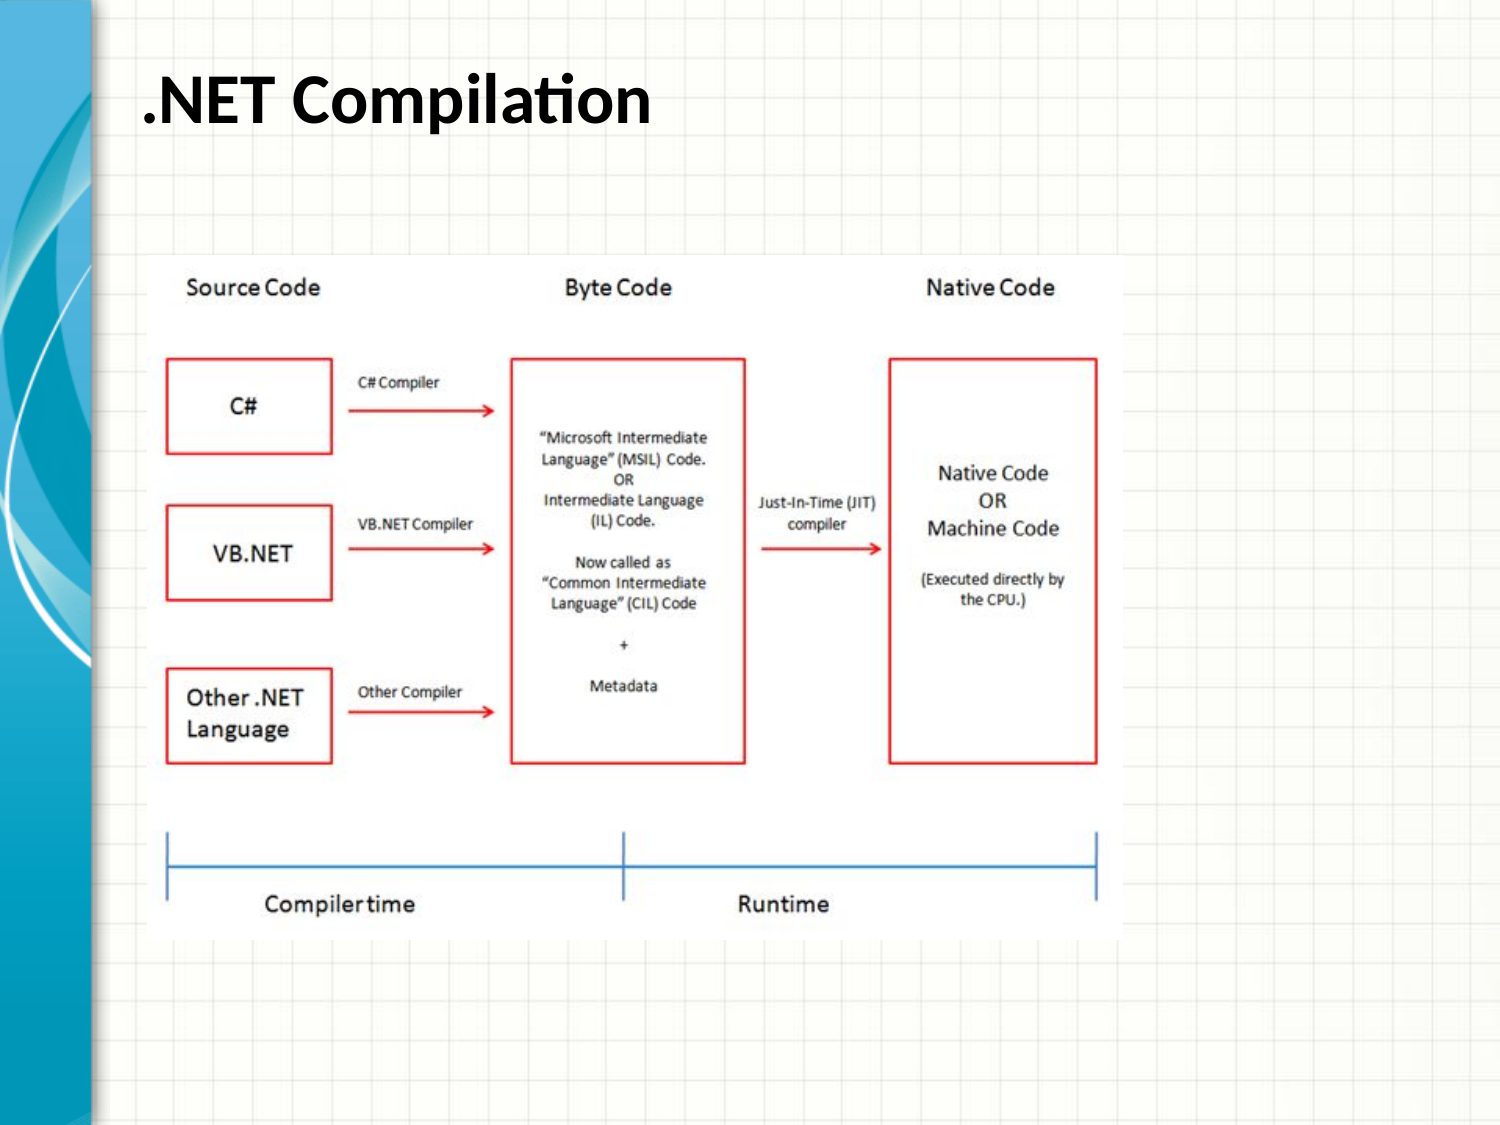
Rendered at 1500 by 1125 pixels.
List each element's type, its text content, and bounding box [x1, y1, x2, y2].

picture [0, 0, 1500, 1125]
title .NET Compilation [125, 44, 1450, 232]
